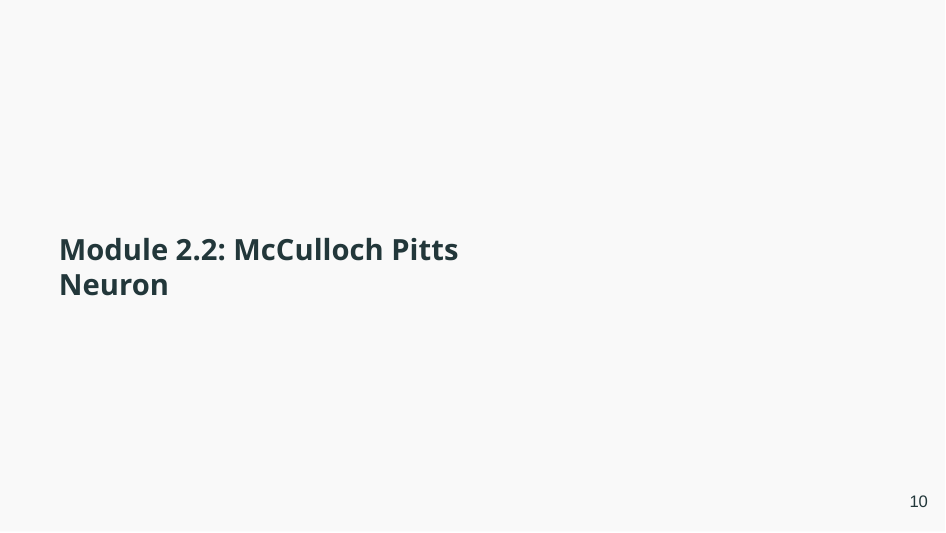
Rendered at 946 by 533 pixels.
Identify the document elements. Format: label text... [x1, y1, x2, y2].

slide_number 10 [903, 490, 934, 533]
text_box Module 2.2: McCulloch Pitts Neuron [56, 228, 508, 302]
